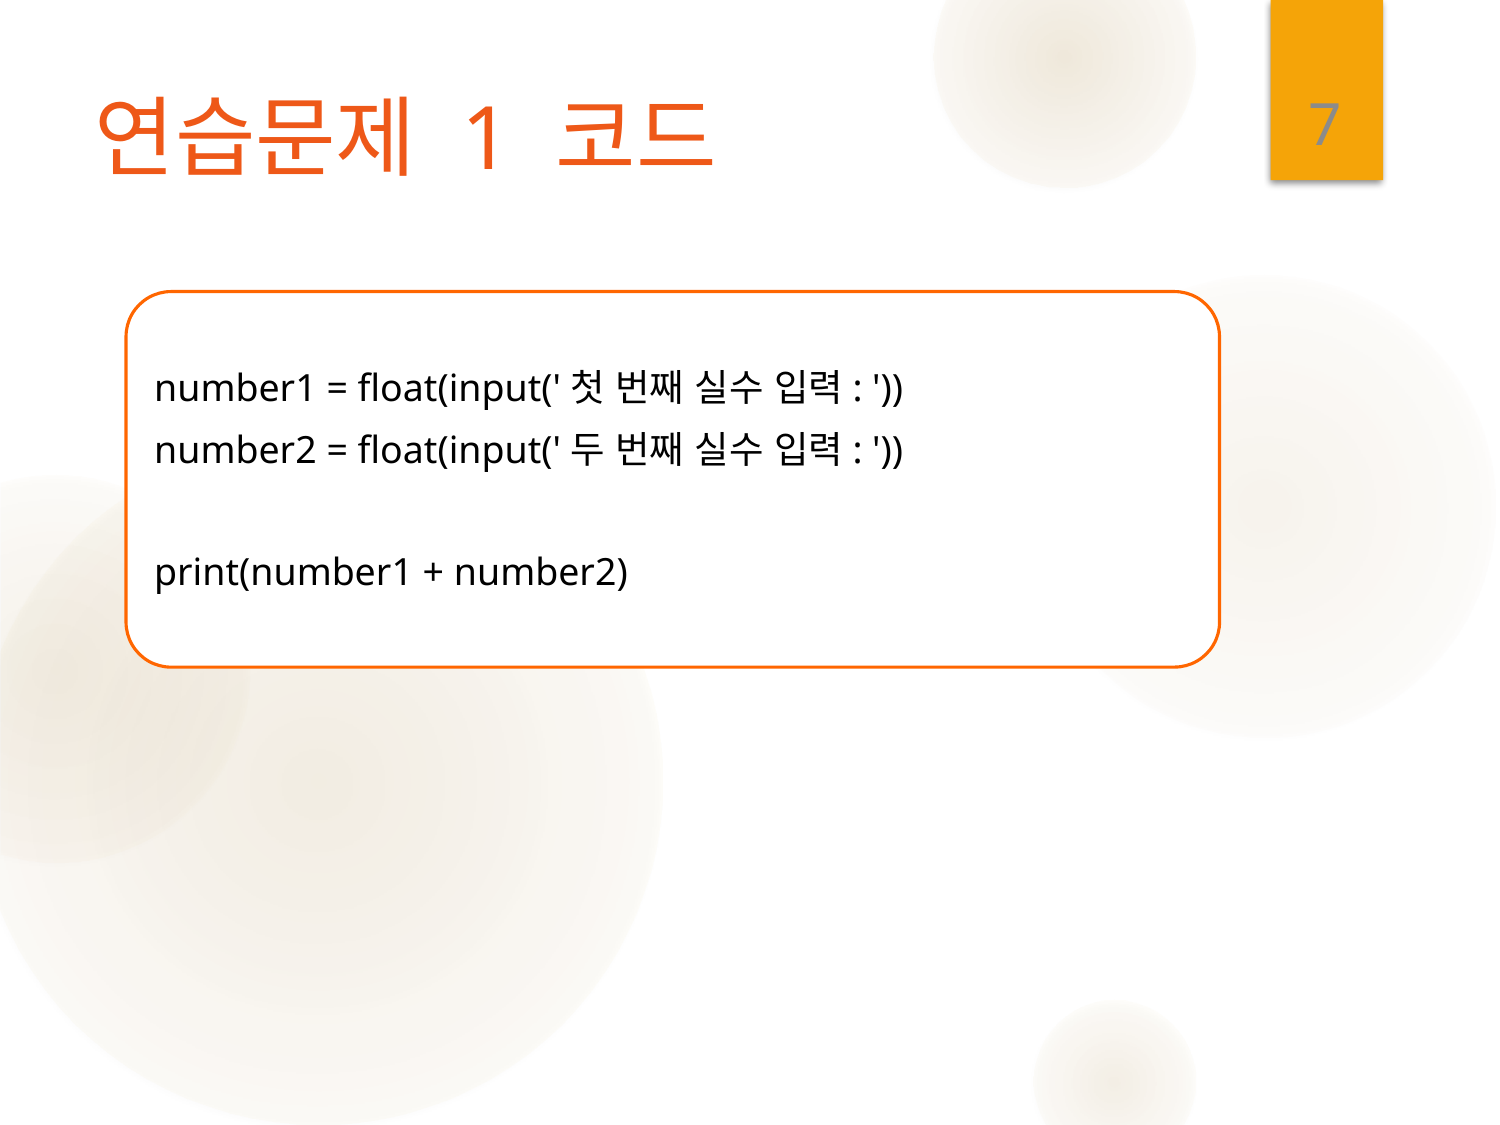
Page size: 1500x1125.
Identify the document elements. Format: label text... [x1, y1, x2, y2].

text_box number1 = float(input('첫 번째 실수 입력: ')) number2 = float(input('두 번째 실수 입력: ')) print(number1 + number2) [126, 291, 1220, 668]
title 연습문제 1 코드 [79, 74, 1237, 304]
slide_number 7 [1273, 48, 1378, 175]
